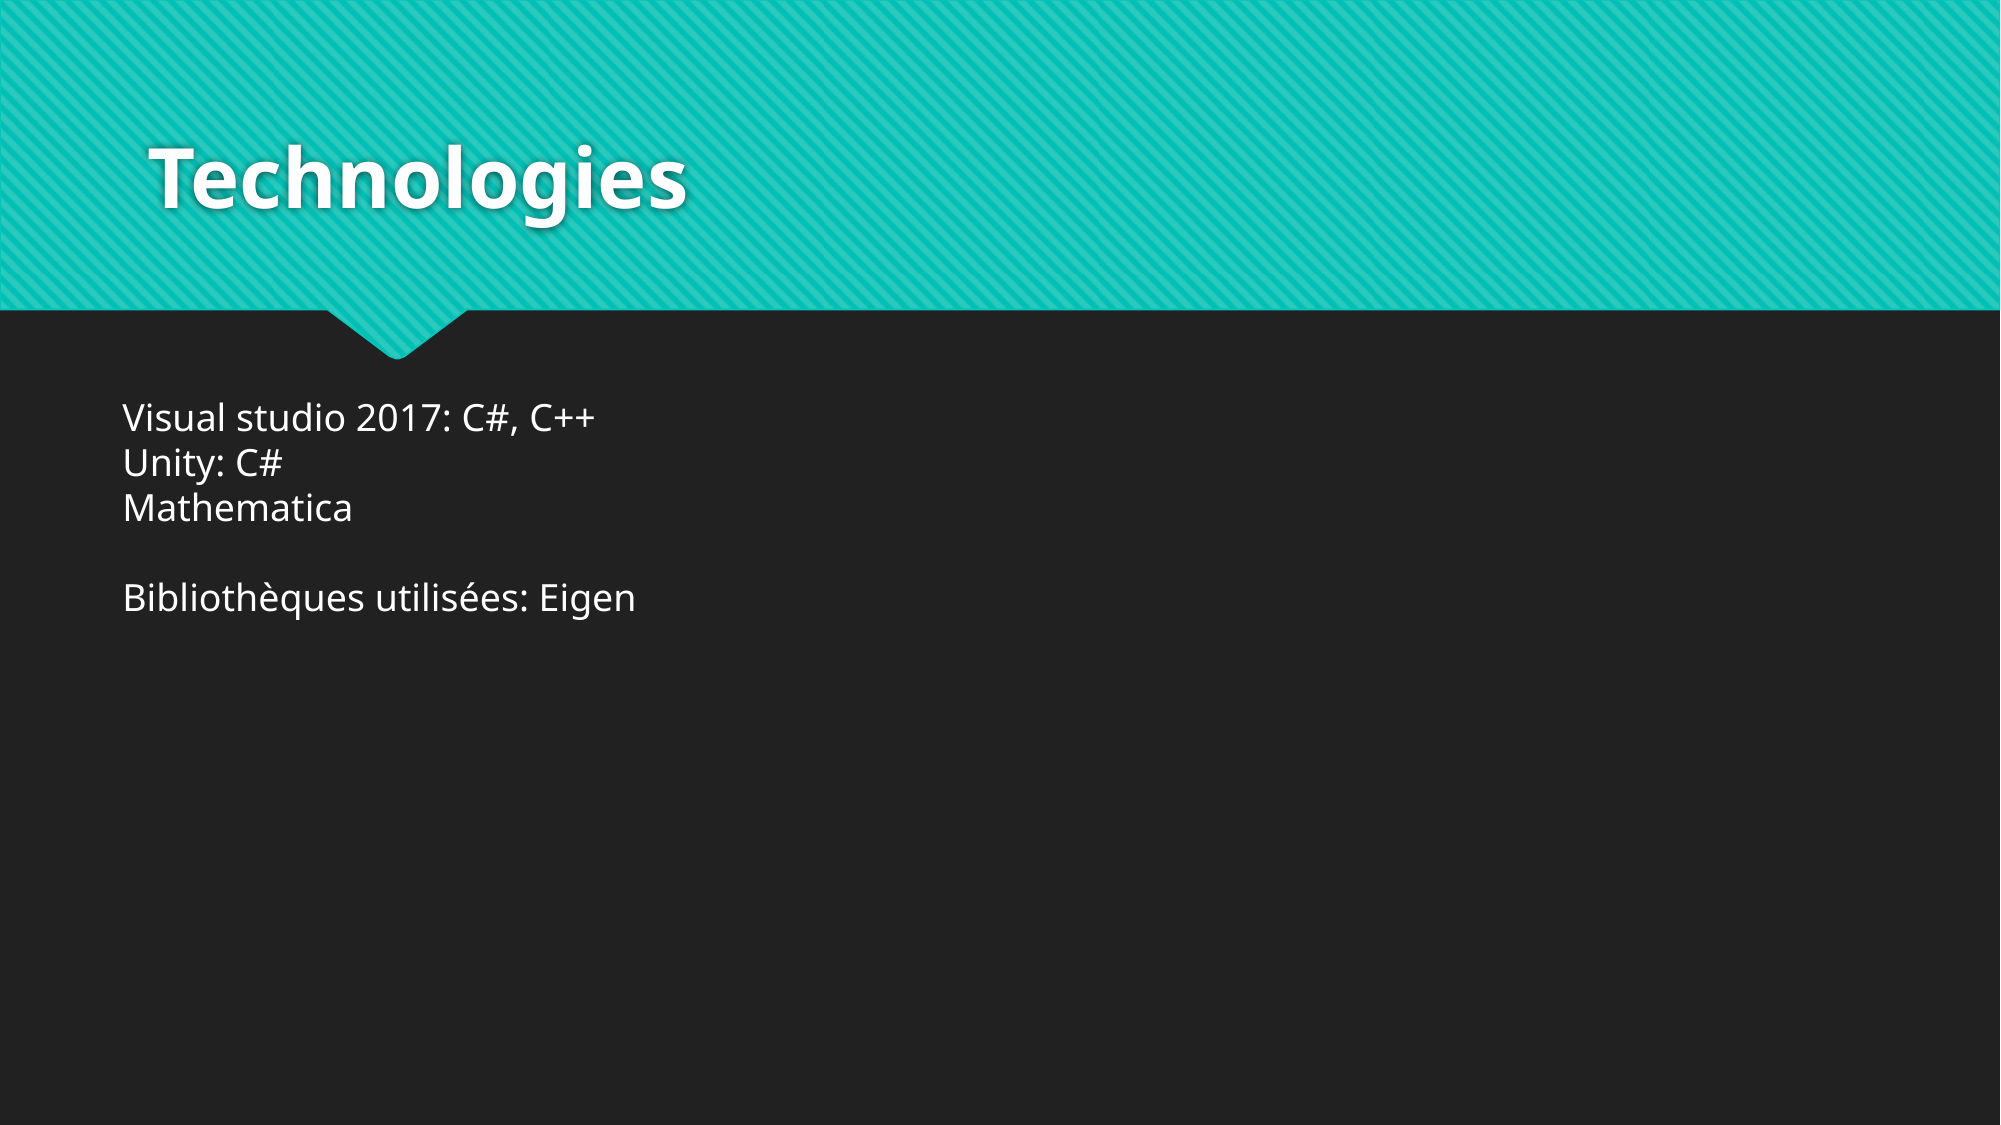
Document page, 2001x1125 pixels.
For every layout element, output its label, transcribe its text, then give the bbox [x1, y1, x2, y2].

title Technologies [132, 73, 1868, 233]
text_box Visual studio 2017: C#, C++ Unity: C# Mathematica Bibliothèques utilisées: Eigen [107, 386, 1936, 672]
